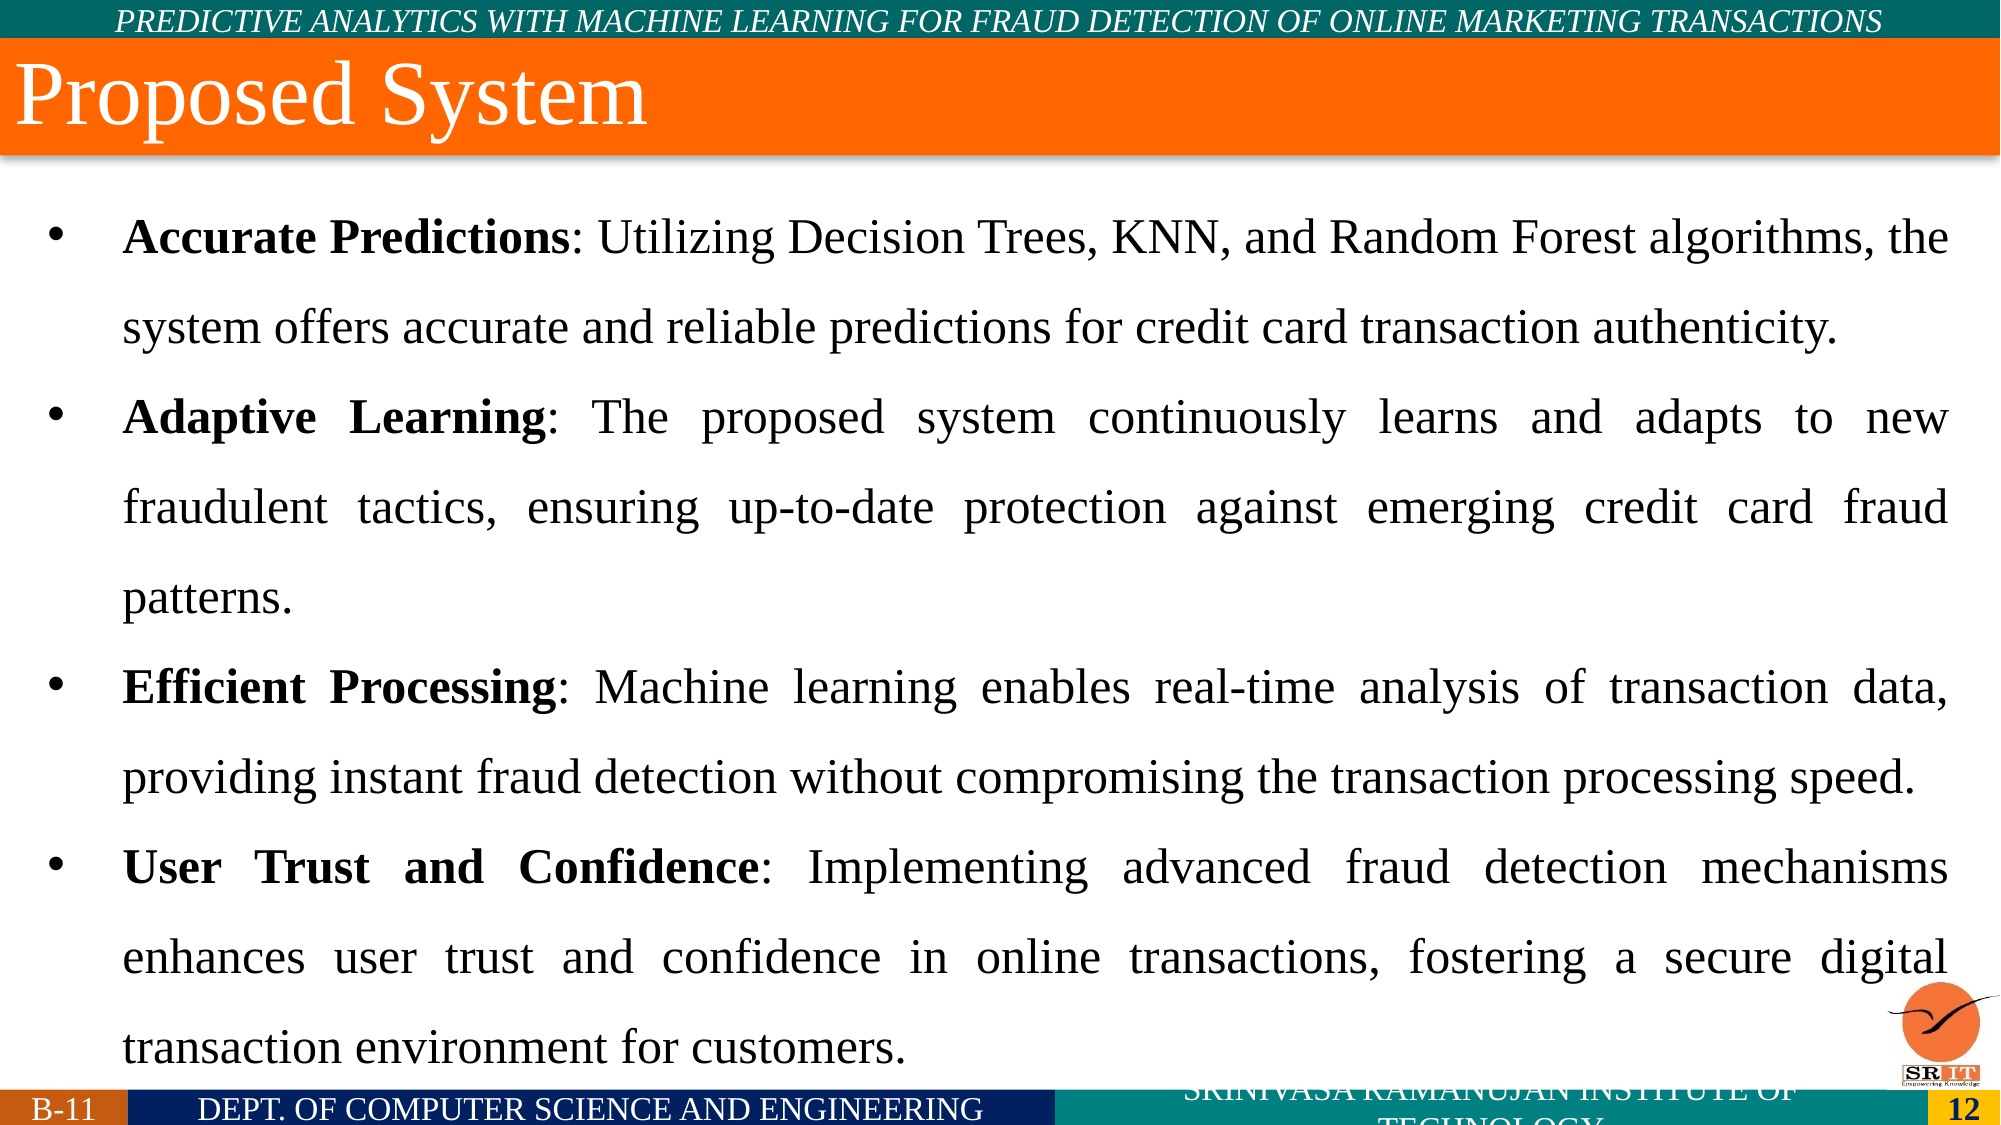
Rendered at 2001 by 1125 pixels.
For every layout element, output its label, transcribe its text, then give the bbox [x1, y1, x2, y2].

text_box Accurate Predictions: Utilizing Decision Trees, KNN, and Random Forest algorithms, the system offers accurate and reliable predictions for credit card transaction authenticity. Adaptive Learning: The proposed system continuously learns and adapts to new fraudulent tactics, ensuring up-to-date protection against emerging credit card fraud patterns. Efficient Processing: Machine learning enables real-time analysis of transaction data, providing instant fraud detection without compromising the transaction processing speed. User Trust and Confidence: Implementing advanced fraud detection mechanisms enhances user trust and confidence in online transactions, fostering a secure digital transaction environment for customers. [32, 165, 1965, 1081]
picture [1887, 977, 2000, 1090]
title Proposed System [0, 38, 2000, 156]
